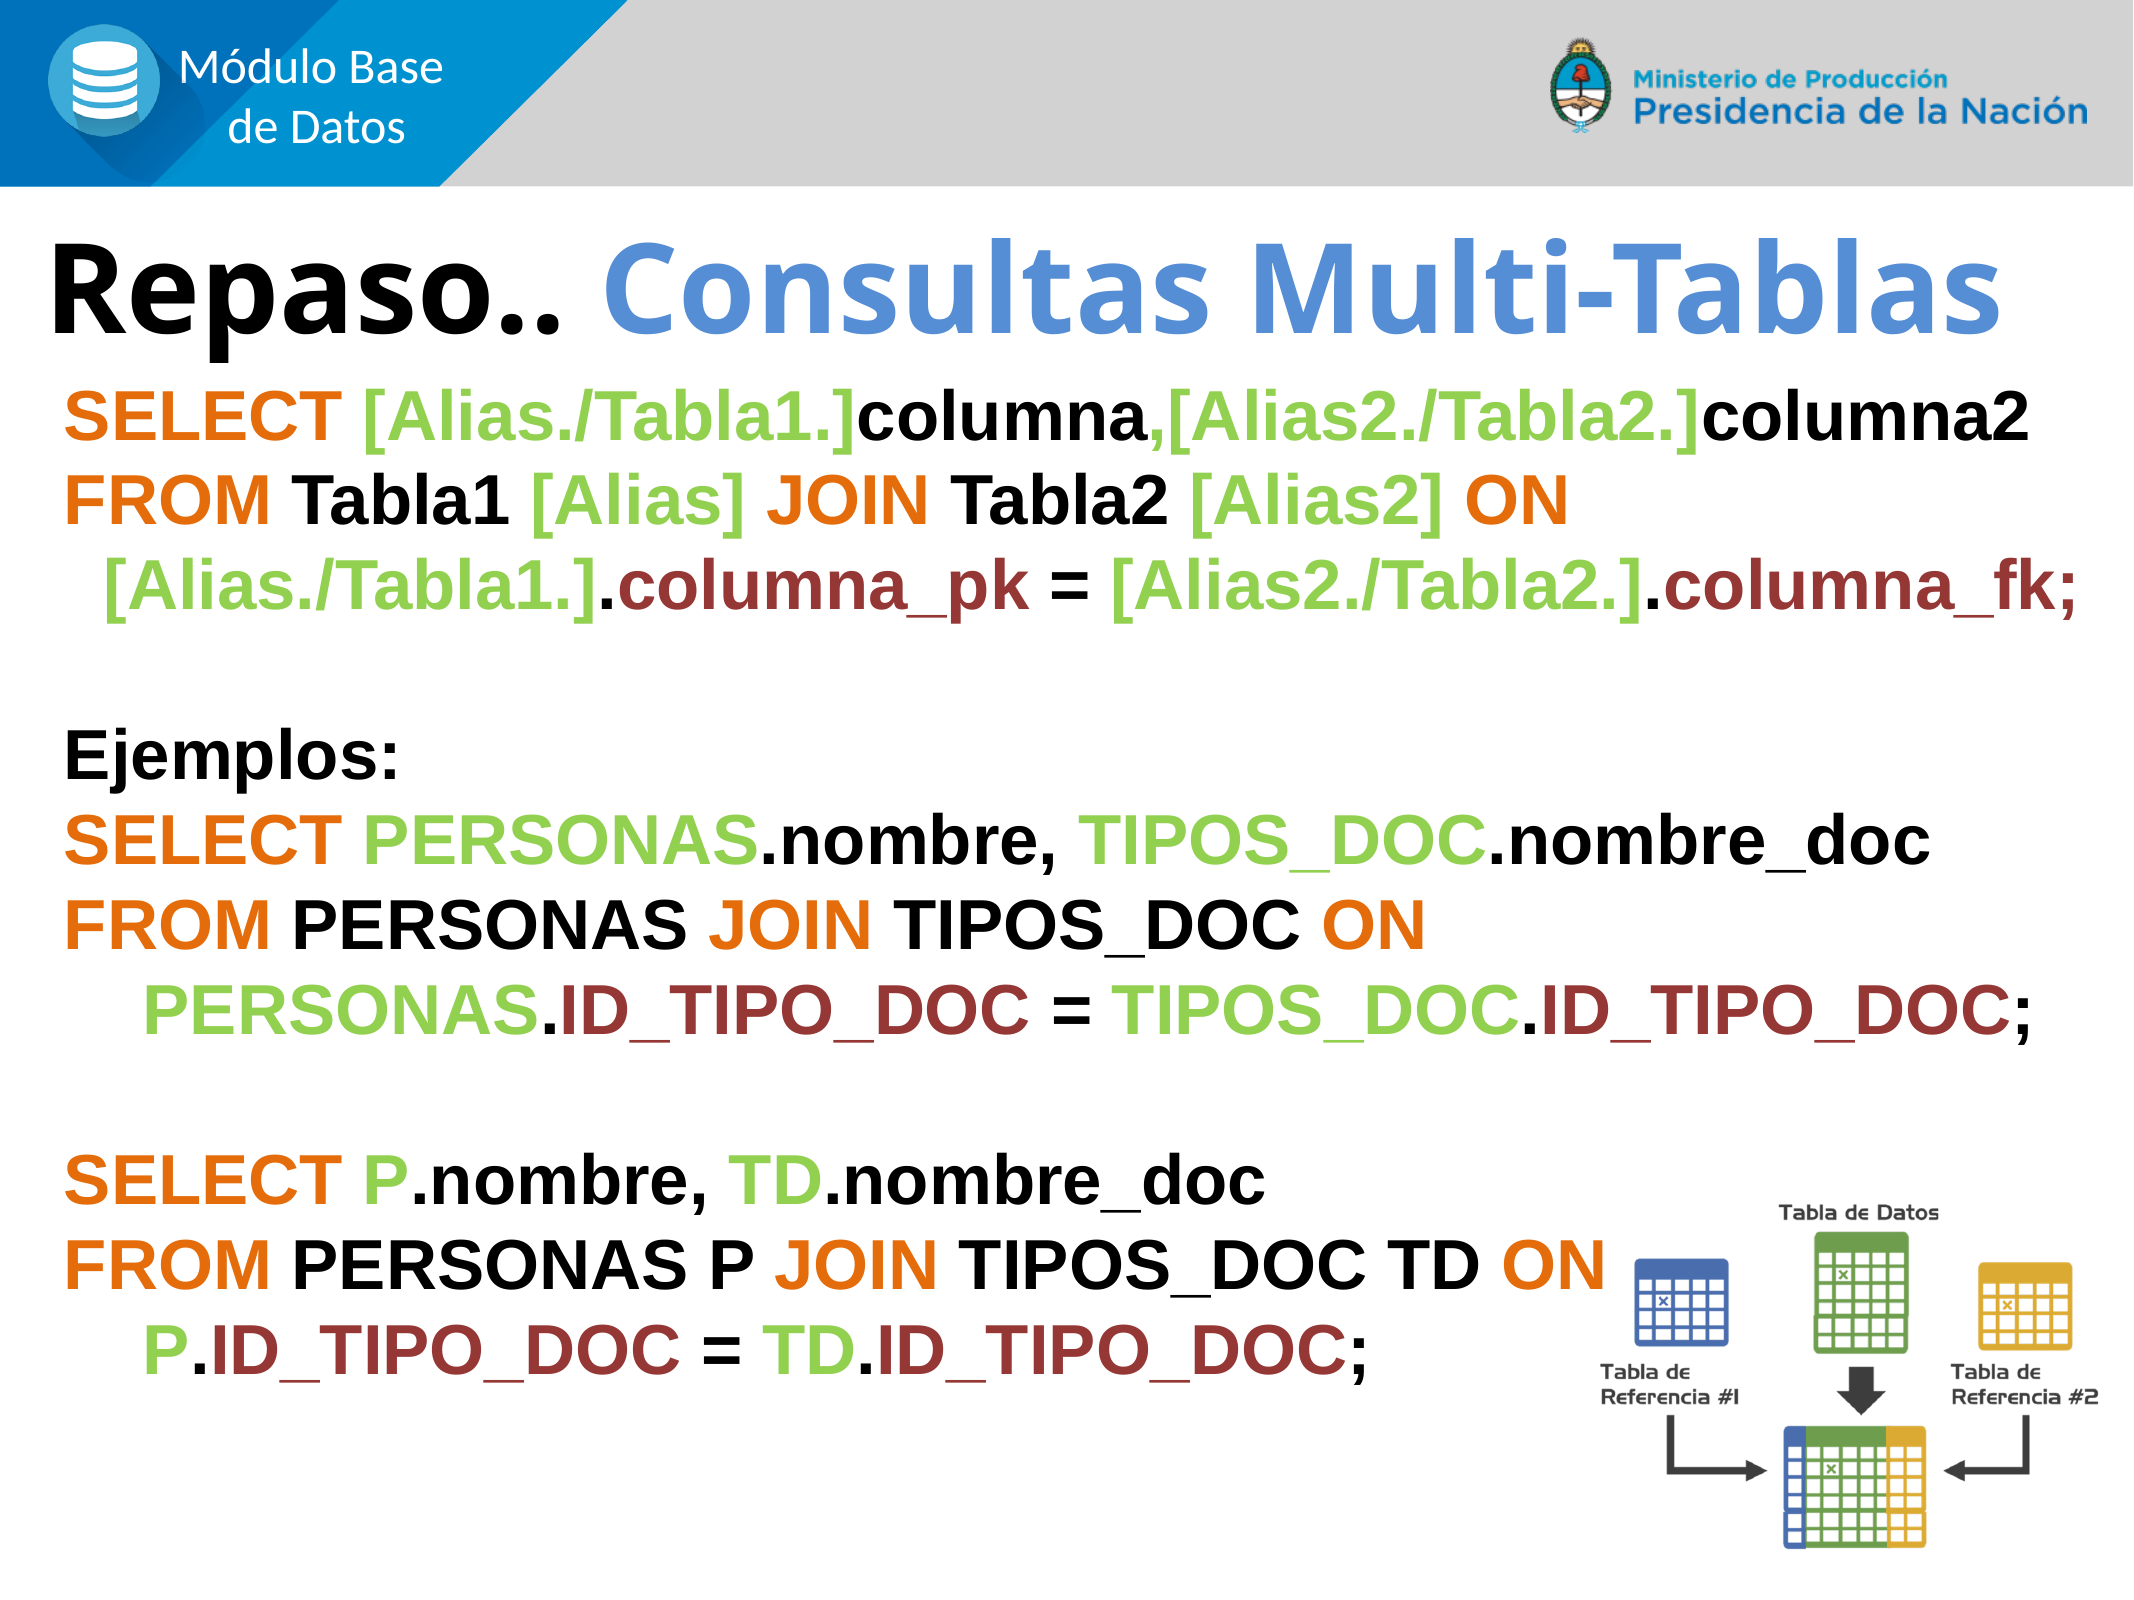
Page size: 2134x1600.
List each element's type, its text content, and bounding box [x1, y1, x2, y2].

text_box SELECT [Alias./Tabla1.]columna,[Alias2./Tabla2.]columna2 FROM Tabla1 [Alias] JOIN Tabla2 [Alias2] ON [Alias./Tabla1.].columna_pk = [Alias2./Tabla2.].columna_fk; Ejemplos: SELECT PERSONAS.nombre, TIPOS_DOC.nombre_doc FROM PERSONAS JOIN TIPOS_DOC ON PERSONAS.ID_TIPO_DOC = TIPOS_DOC.ID_TIPO_DOC; SELECT P.nombre, TD.nombre_doc FROM PERSONAS P JOIN TIPOS_DOC TD ON P.ID_TIPO_DOC = TD.ID_TIPO_DOC; [49, 361, 2134, 1396]
text_box Módulo Base de Datos [207, 26, 480, 163]
text_box Repaso.. Consultas Multi-Tablas [29, 200, 2134, 362]
picture [1525, 1161, 2134, 1600]
picture [1550, 36, 2087, 133]
picture [2, 24, 205, 182]
